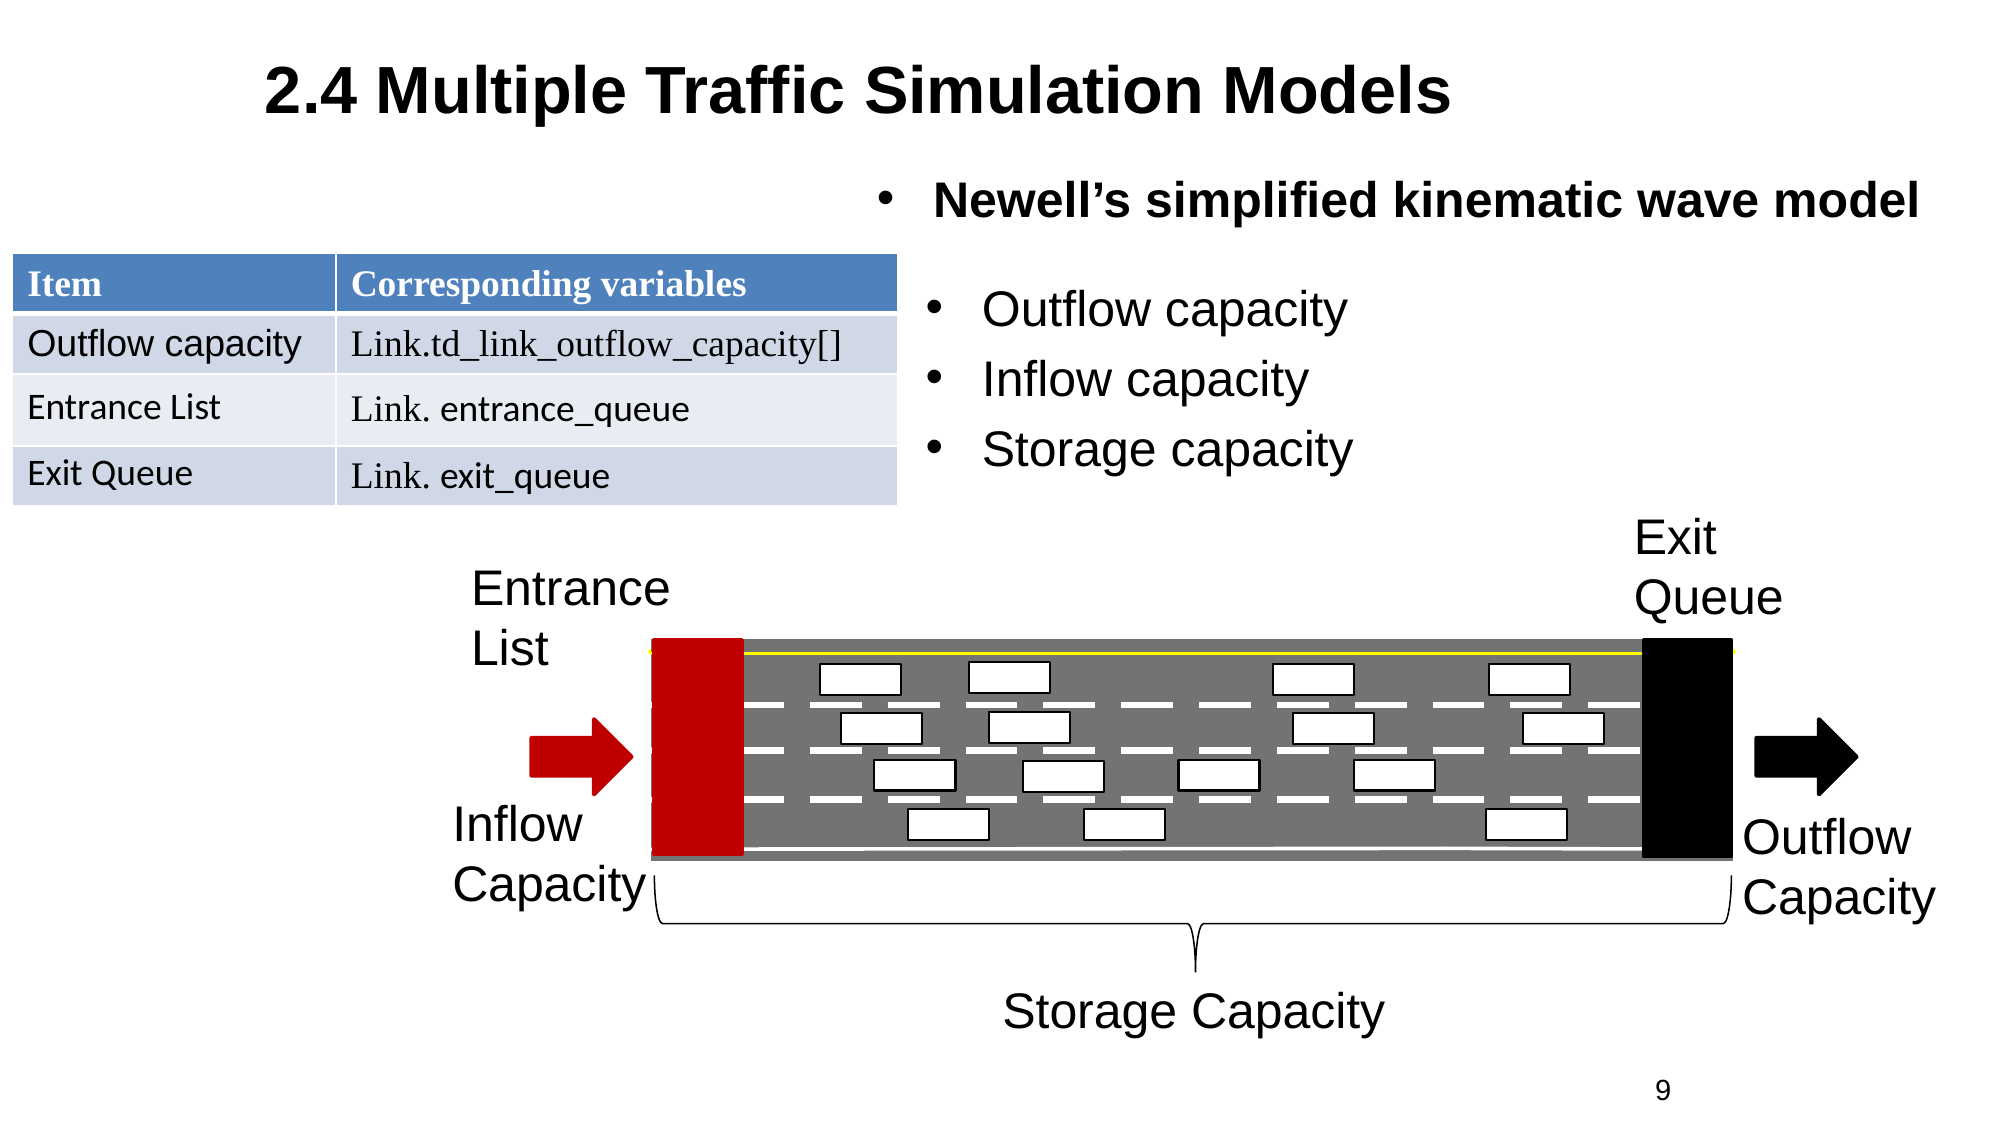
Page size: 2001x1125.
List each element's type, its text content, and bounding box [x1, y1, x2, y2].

table_cell Link. exit_queue [337, 447, 897, 505]
table_header Corresponding variables [337, 254, 897, 311]
table_cell Exit Queue [13, 447, 335, 505]
table_cell Outflow capacity [13, 316, 335, 373]
text_box 9 [1640, 1063, 1732, 1124]
text_box Exit Queue [1618, 496, 1807, 570]
text_box [1190, 929, 1201, 970]
text_box Outflow Capacity [1727, 796, 1978, 932]
text_box Storage Capacity [968, 970, 1419, 1046]
text_box Inflow Capacity [437, 784, 576, 919]
list Outflow capacity Inflow capacity Storage capacity [910, 269, 1419, 483]
table_cell Link. entrance_queue [337, 375, 897, 445]
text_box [581, 571, 1820, 921]
text_box Entrance List [456, 547, 772, 683]
text_box [529, 735, 576, 778]
table_cell Link.td_link_outflow_capacity[] [337, 316, 897, 373]
text_box 2.4 Multiple Traffic Simulation Models [249, 3, 1641, 171]
text_box Newell’s simplified kinematic wave model [862, 159, 1937, 235]
table_cell Entrance List [13, 375, 335, 445]
text_box [1823, 720, 1859, 794]
table_header Item [13, 254, 335, 311]
